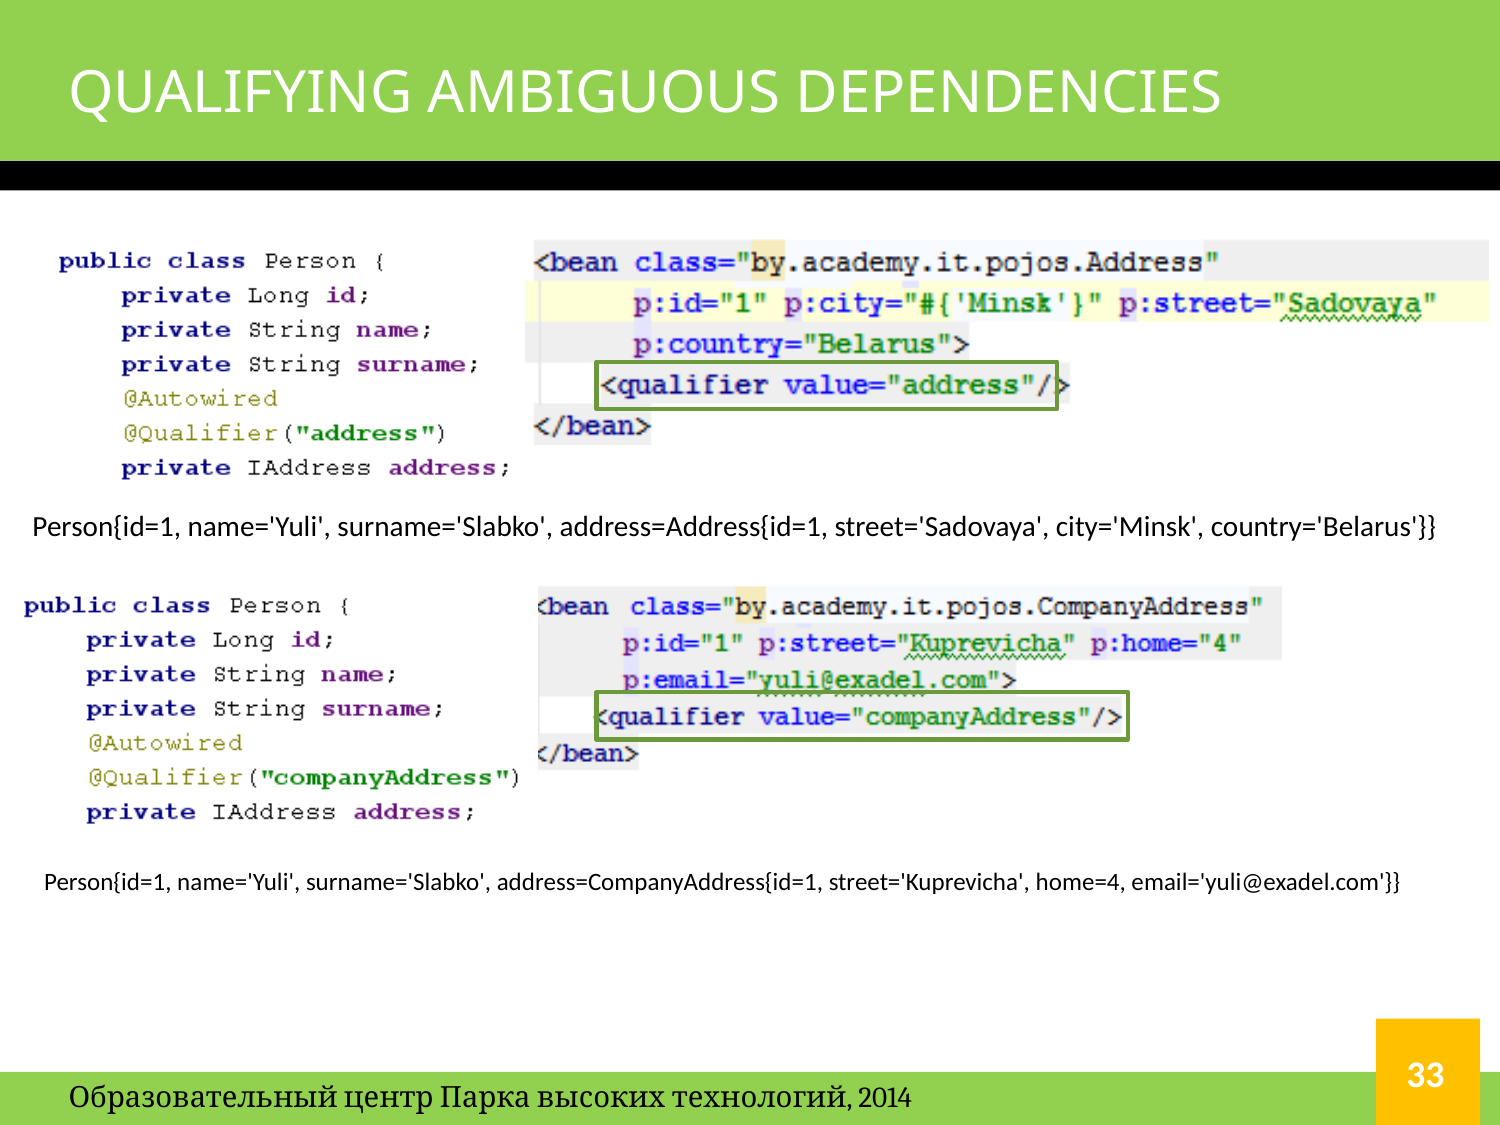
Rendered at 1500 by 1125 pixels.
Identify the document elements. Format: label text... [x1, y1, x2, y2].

text_box Person{id=1, name='Yuli', surname='Slabko', address=Address{id=1, street='Sadovaya', city='Minsk', country='Belarus'}} [17, 500, 1489, 550]
text_box Person{id=1, name='Yuli', surname='Slabko', address=CompanyAddress{id=1, street='Kuprevicha', home=4, email='yuli@exadel.com'}} [29, 857, 1500, 903]
title QUALIFYING AMBIGUOUS DEPENDENCIES [53, 42, 1404, 135]
picture [525, 231, 1489, 445]
picture [58, 243, 520, 486]
slide_number 33 [1376, 1042, 1475, 1103]
picture [23, 573, 1282, 838]
